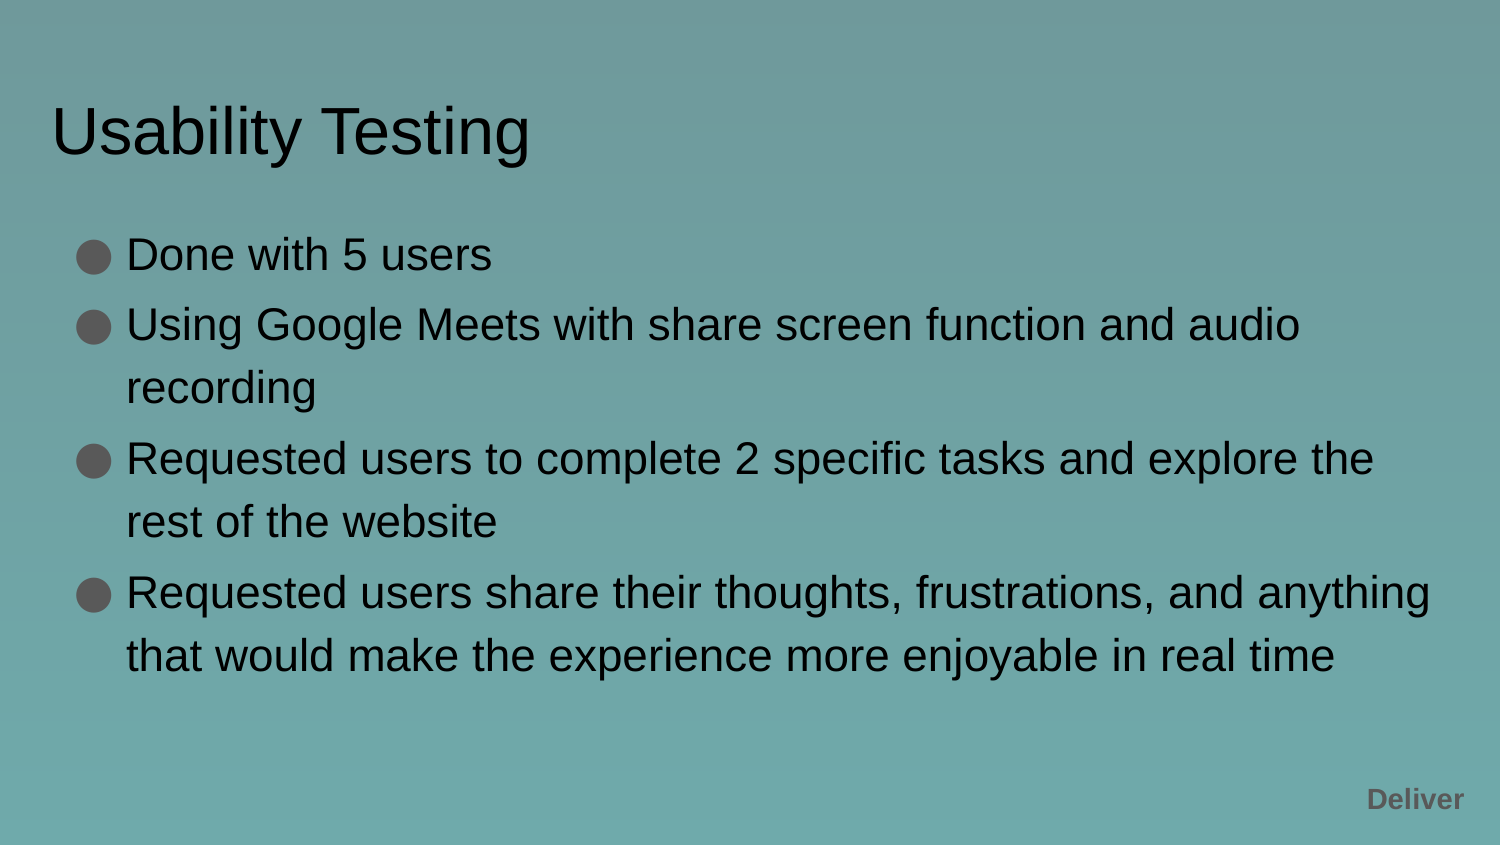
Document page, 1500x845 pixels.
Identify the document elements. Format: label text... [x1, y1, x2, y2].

text_box Deliver [1312, 765, 1480, 830]
title Usability Testing [51, 73, 1449, 167]
list Done with 5 users Using Google Meets with share screen function and audio recording Requested users to complete 2 specific tasks and explore the rest of the website Requested users share their thoughts, frustrations, and anything that would make the experience more enjoyable in real time [51, 200, 1449, 762]
